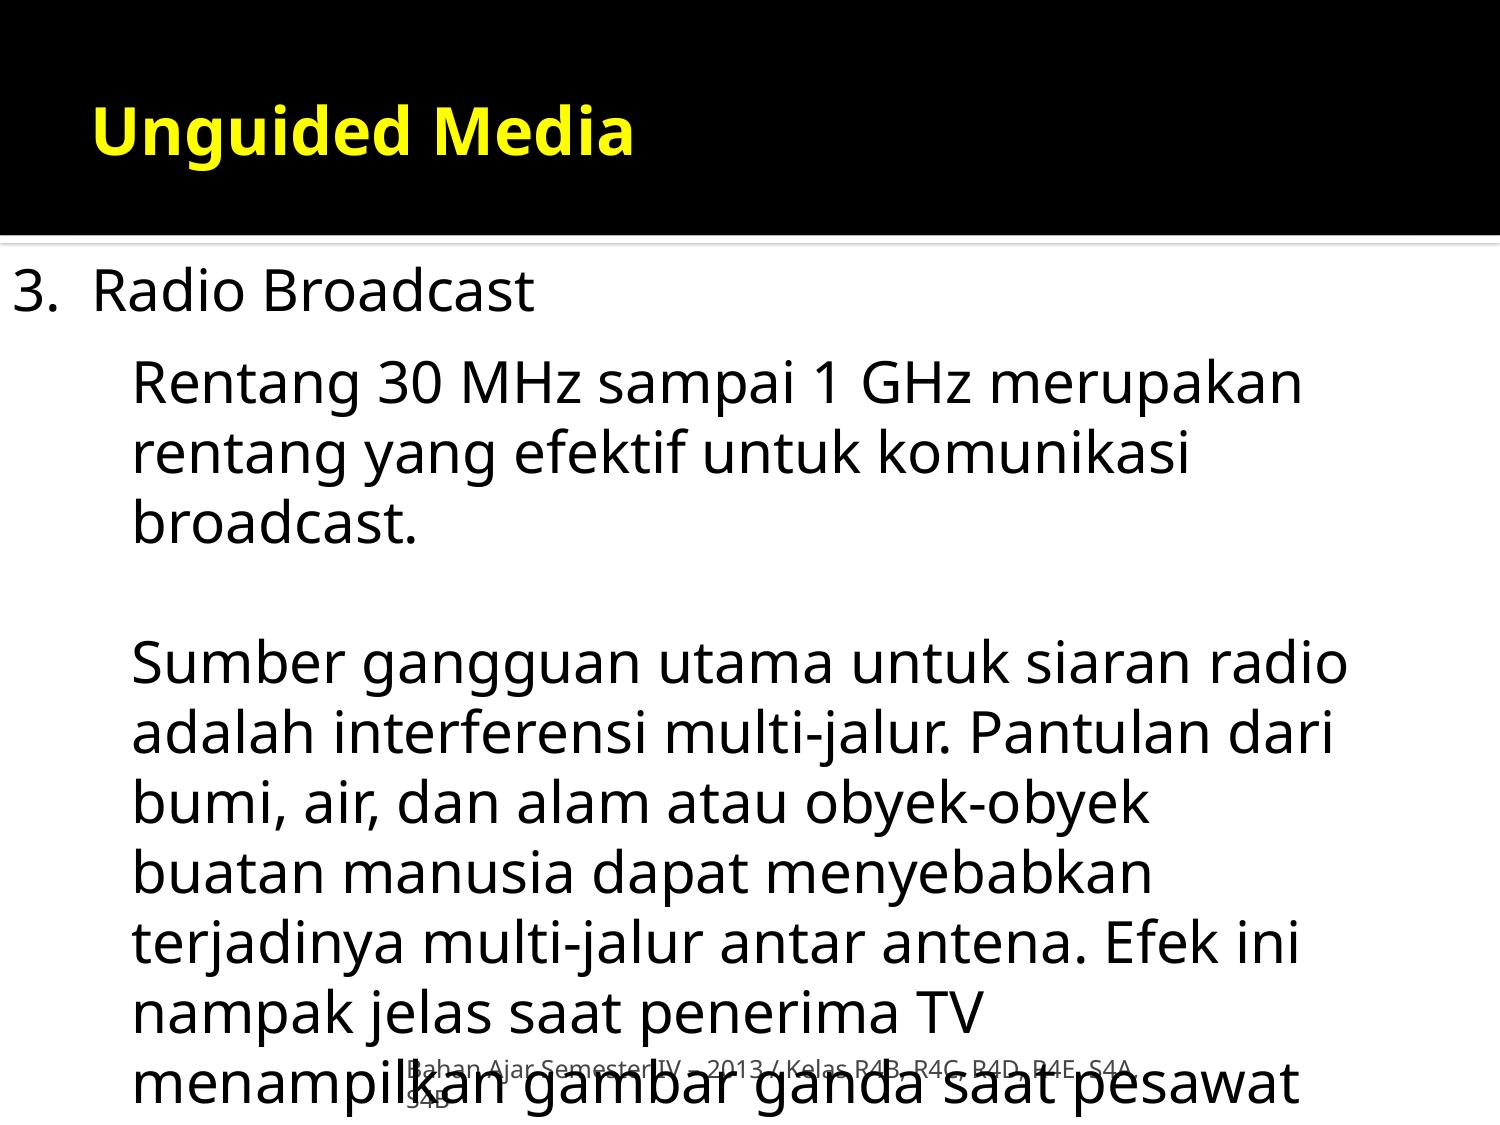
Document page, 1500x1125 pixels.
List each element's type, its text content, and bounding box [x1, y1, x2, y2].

text_box Rentang 30 MHz sampai 1 GHz merupakan rentang yang efektif untuk komunikasi broadcast. Sumber gangguan utama untuk siaran radio adalah interferensi multi-jalur. Pantulan dari bumi, air, dan alam atau obyek-obyek buatan manusia dapat menyebabkan terjadinya multi-jalur antar antena. Efek ini nampak jelas saat penerima TV menampilkan gambar ganda saat pesawat terbang melintas. [117, 338, 1372, 1125]
title Unguided Media [75, 25, 1425, 231]
text_box 3. Radio Broadcast [0, 246, 720, 331]
